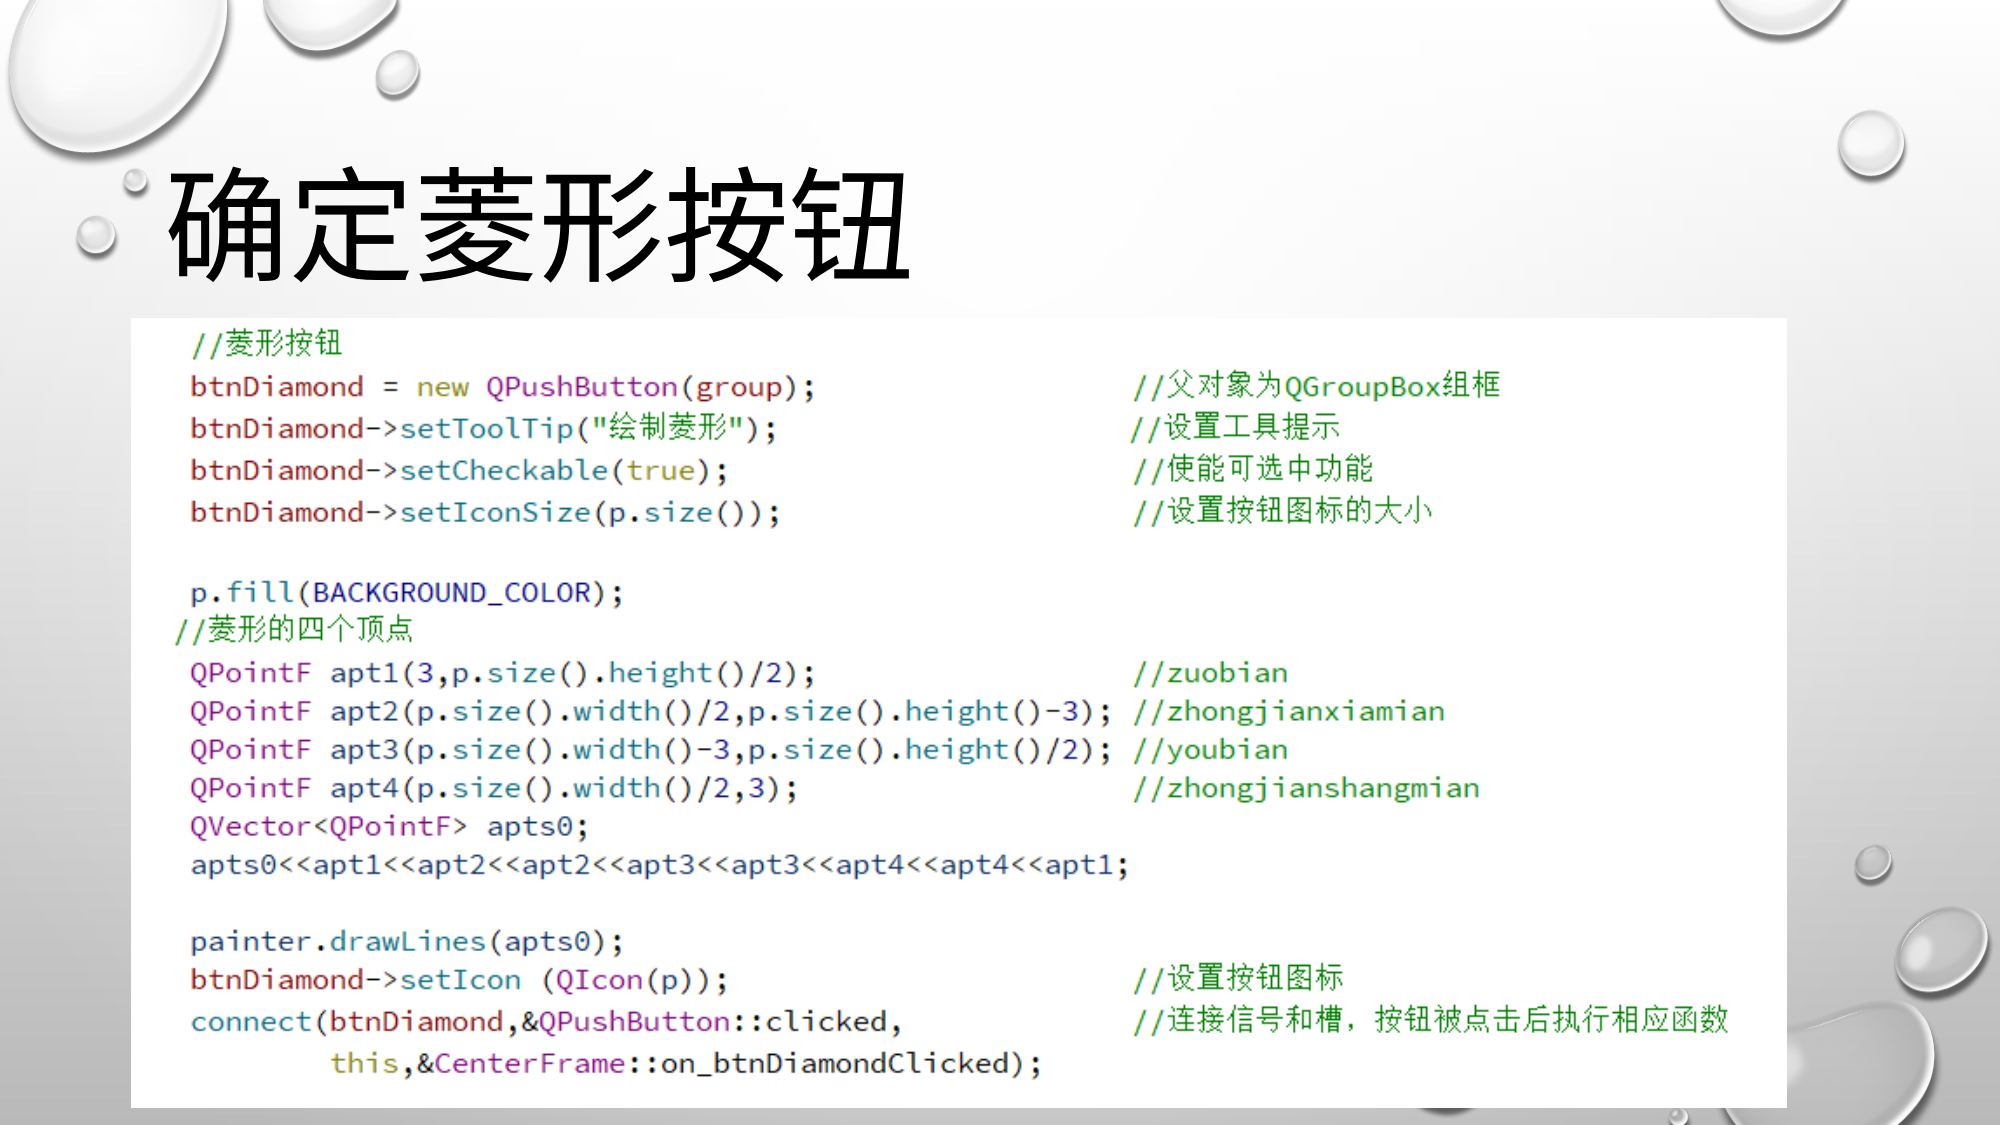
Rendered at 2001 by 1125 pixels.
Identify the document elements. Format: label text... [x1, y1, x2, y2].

title 确定菱形按钮 [149, 101, 1851, 364]
picture [0, 0, 2000, 1125]
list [131, 318, 1787, 1108]
